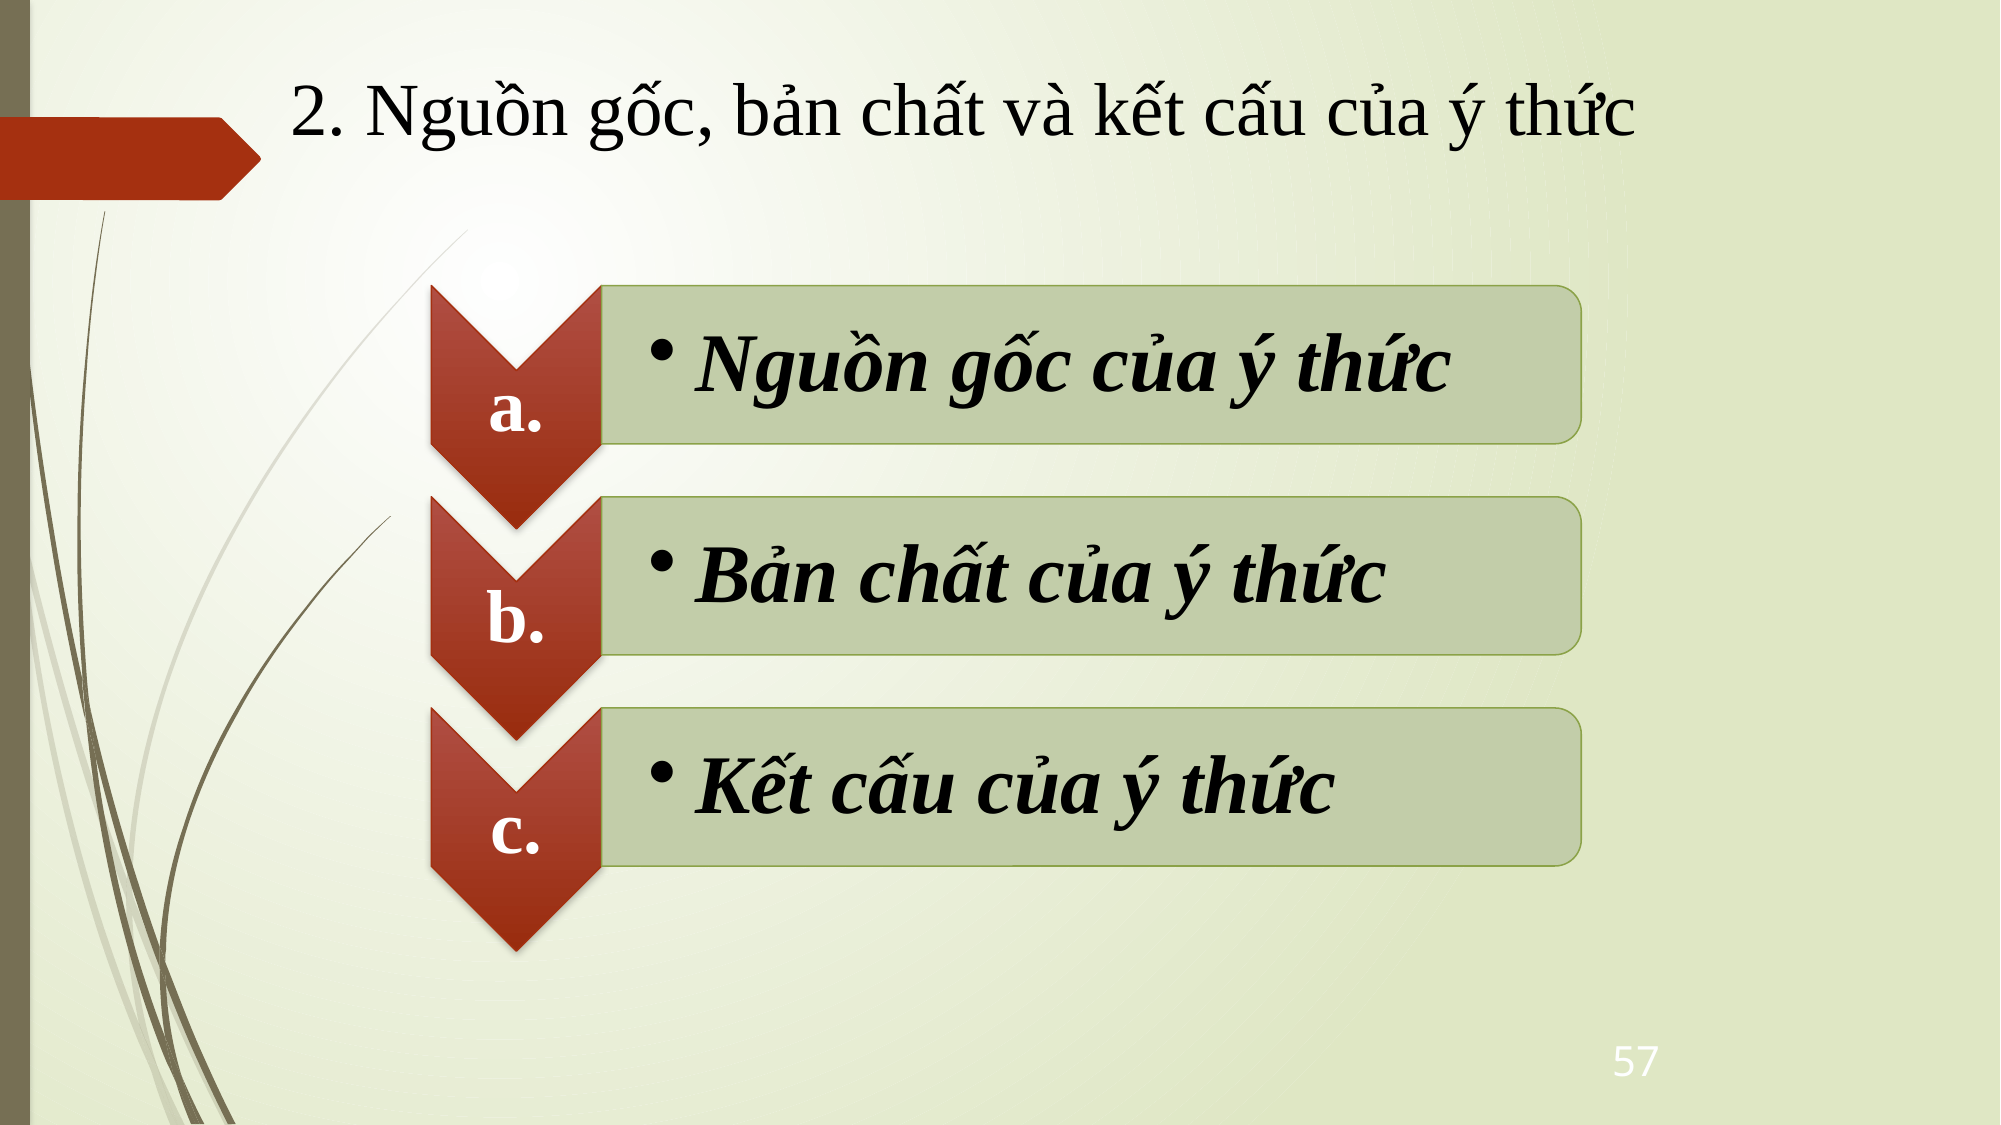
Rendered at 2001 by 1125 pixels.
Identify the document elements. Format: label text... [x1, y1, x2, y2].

slide_number 57 [1325, 1024, 1675, 1103]
title 2. Nguồn gốc, bản chất và kết cấu của ý thức [275, 53, 1738, 206]
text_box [431, 284, 1582, 952]
